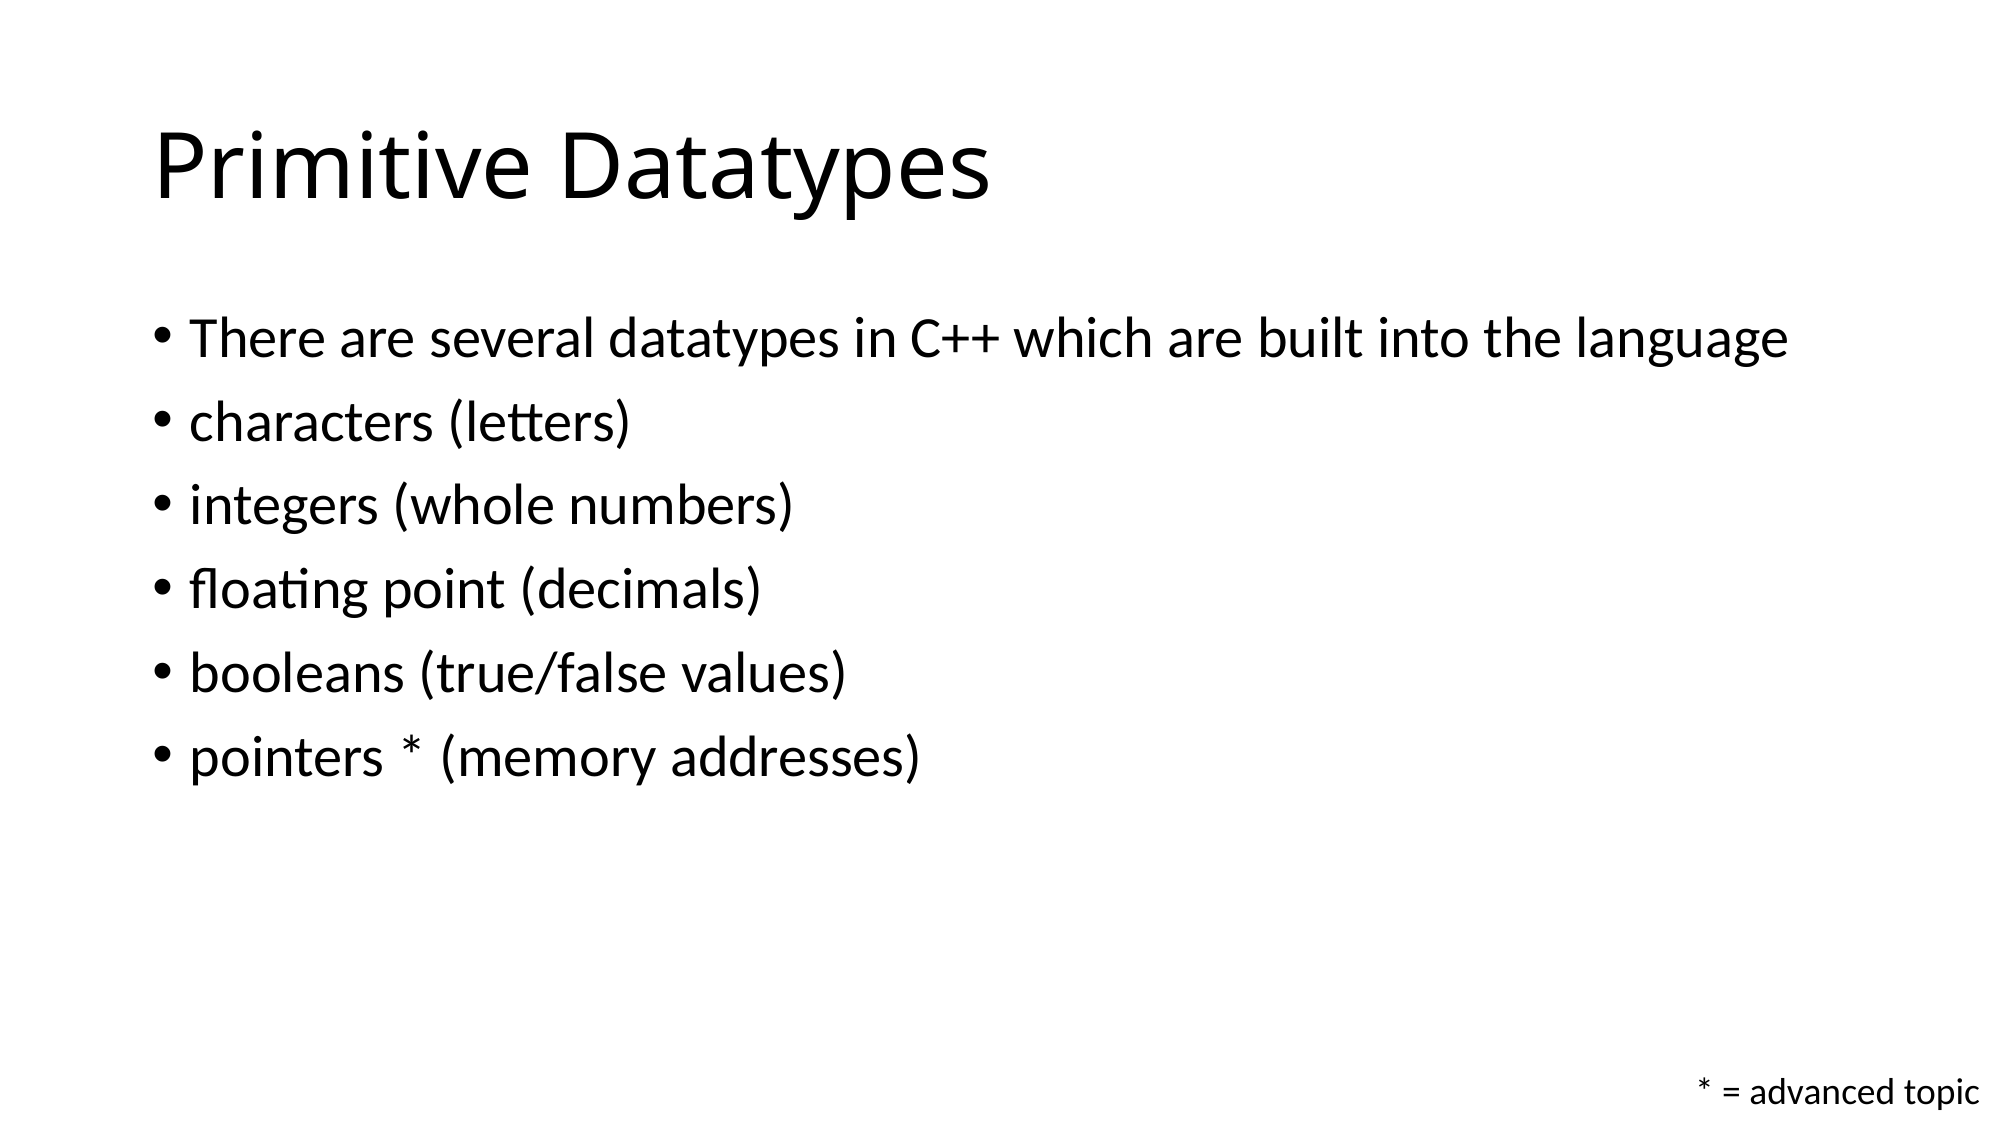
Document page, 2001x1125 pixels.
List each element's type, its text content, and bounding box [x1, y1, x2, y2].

text_box * = advanced topic [1680, 1059, 1996, 1120]
title Primitive Datatypes [137, 59, 1863, 278]
list There are several datatypes in C++ which are built into the language characters (letters) integers (whole numbers) floating point (decimals) booleans (true/false values) pointers * (memory addresses) [137, 299, 1863, 1014]
